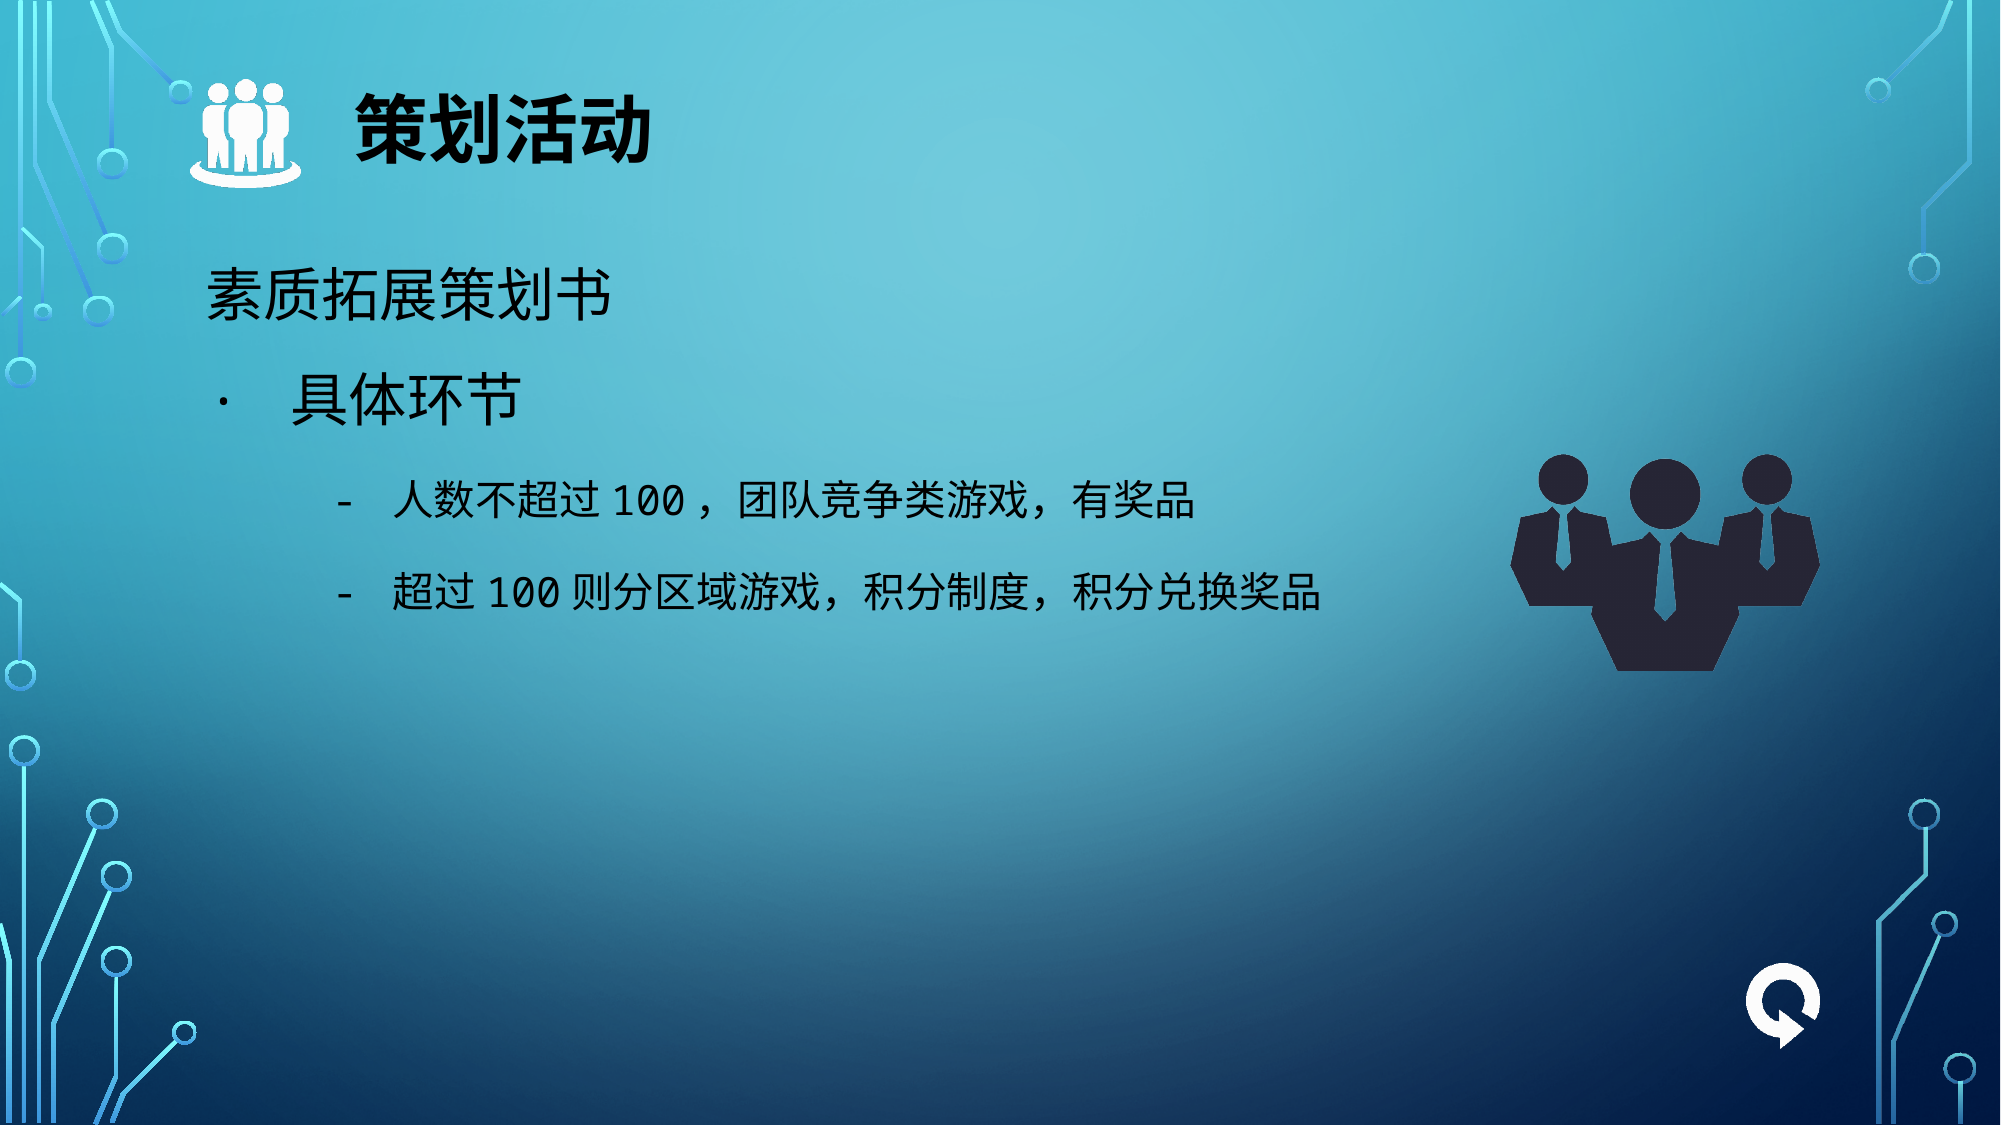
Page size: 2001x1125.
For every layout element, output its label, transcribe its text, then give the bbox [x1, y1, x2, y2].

picture [1746, 963, 1821, 1049]
text_box - 超过100则分区域游戏，积分制度，积分兑换奖品 [317, 557, 1338, 623]
text_box 策划活动 [338, 64, 787, 203]
picture [1510, 454, 1821, 671]
text_box - 人数不超过100，团队竞争类游戏，有奖品 [317, 466, 1212, 532]
text_box 素质拓展策划书 [190, 250, 629, 336]
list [190, 79, 301, 189]
text_box · 具体环节 [191, 356, 539, 441]
